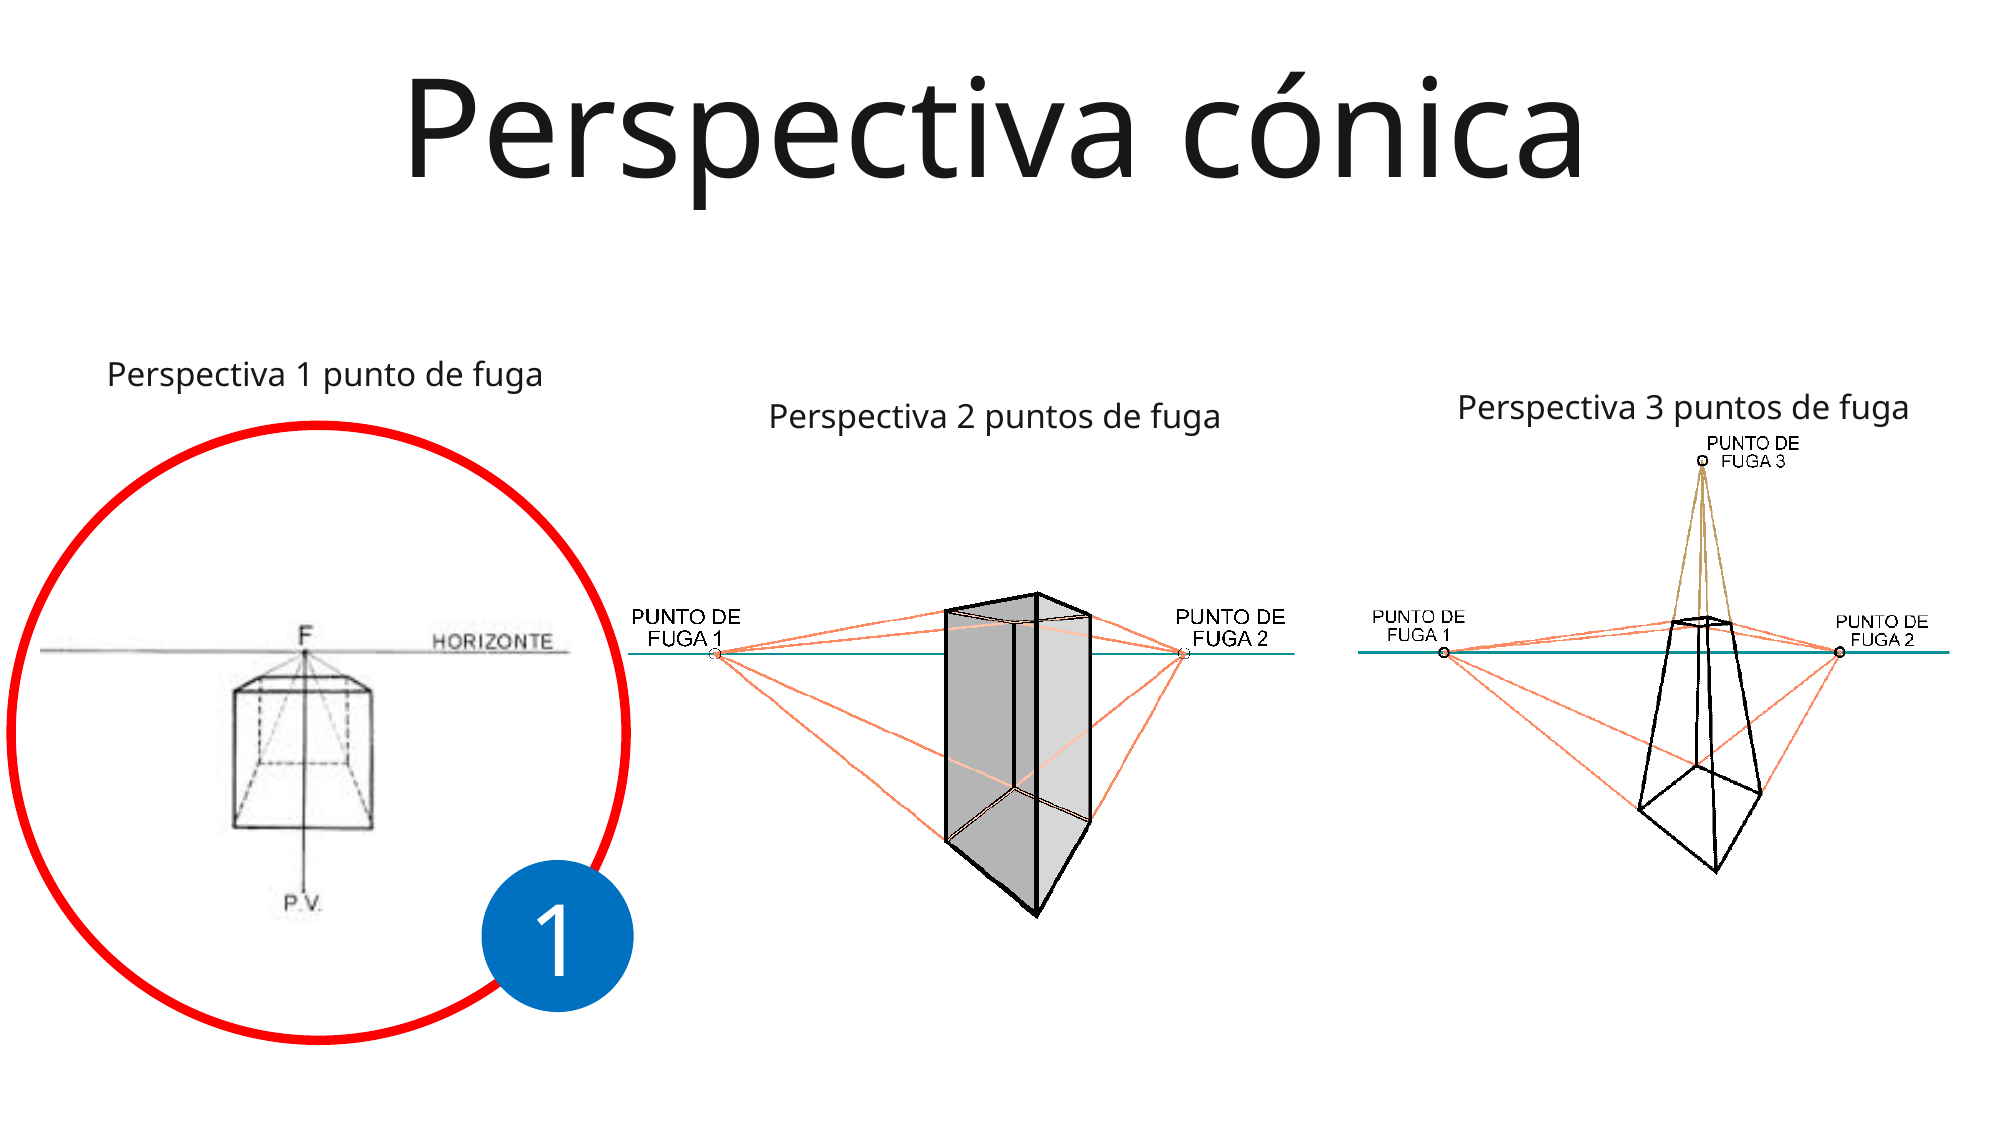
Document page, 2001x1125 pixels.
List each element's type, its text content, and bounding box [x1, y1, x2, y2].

text_box Perspectiva 2 puntos de fuga [753, 323, 1238, 443]
text_box [571, 555, 606, 868]
text_box [94, 945, 497, 1042]
text_box Perspectiva cónica [384, 93, 1607, 212]
text_box Perspectiva 3 puntos de fuga [1442, 314, 1926, 434]
text_box 1 [481, 860, 635, 1014]
picture [1358, 436, 1950, 876]
text_box [10, 600, 40, 866]
picture [40, 550, 571, 945]
text_box [70, 424, 568, 550]
text_box Perspectiva 1 punto de fuga [91, 281, 560, 401]
picture [606, 509, 1295, 919]
